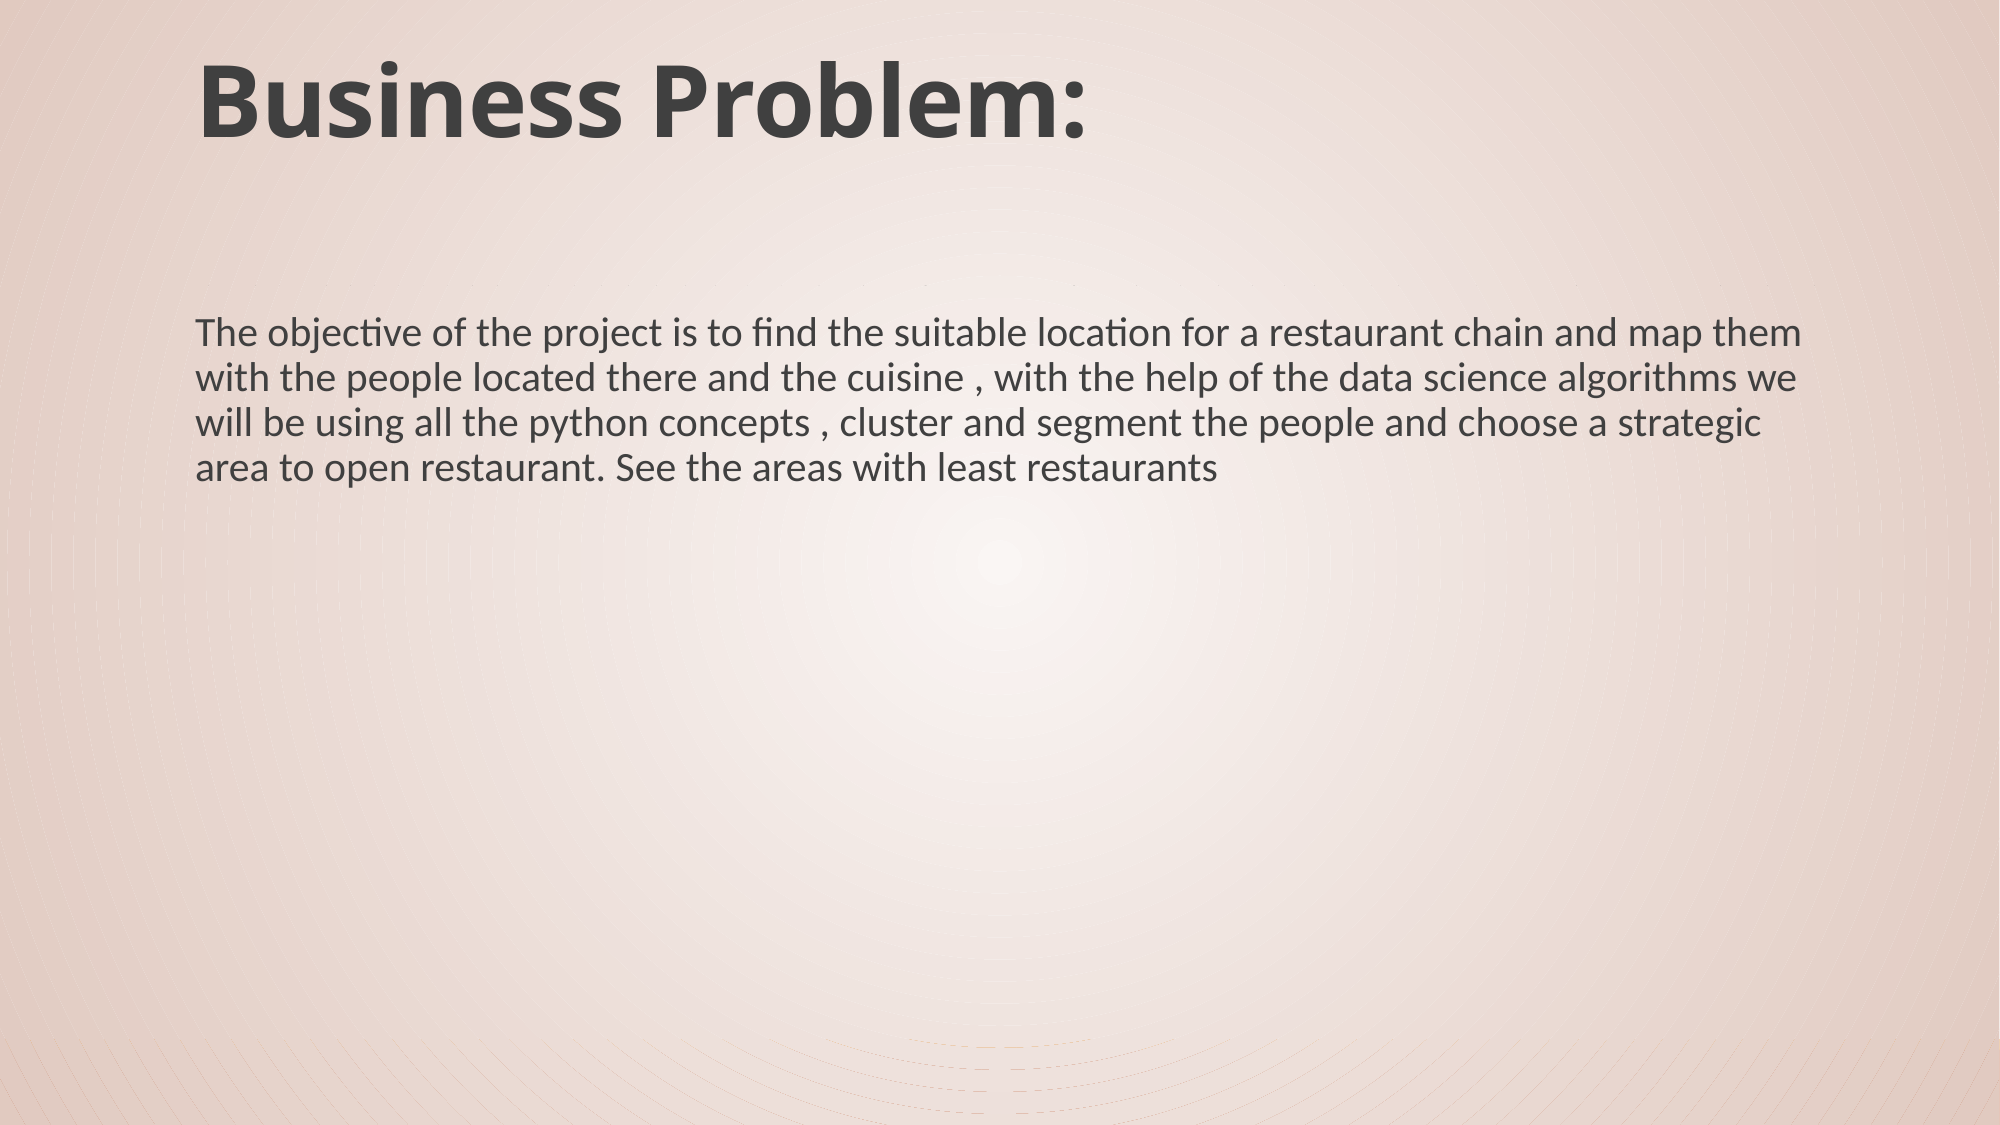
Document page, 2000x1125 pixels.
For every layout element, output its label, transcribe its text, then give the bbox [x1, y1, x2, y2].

title Business Problem: [179, 47, 1830, 285]
list The objective of the project is to find the suitable location for a restaurant chain and map them with the people located there and the cuisine , with the help of the data science algorithms we will be using all the python concepts , cluster and segment the people and choose a strategic area to open restaurant. See the areas with least restaurants [179, 302, 1830, 963]
